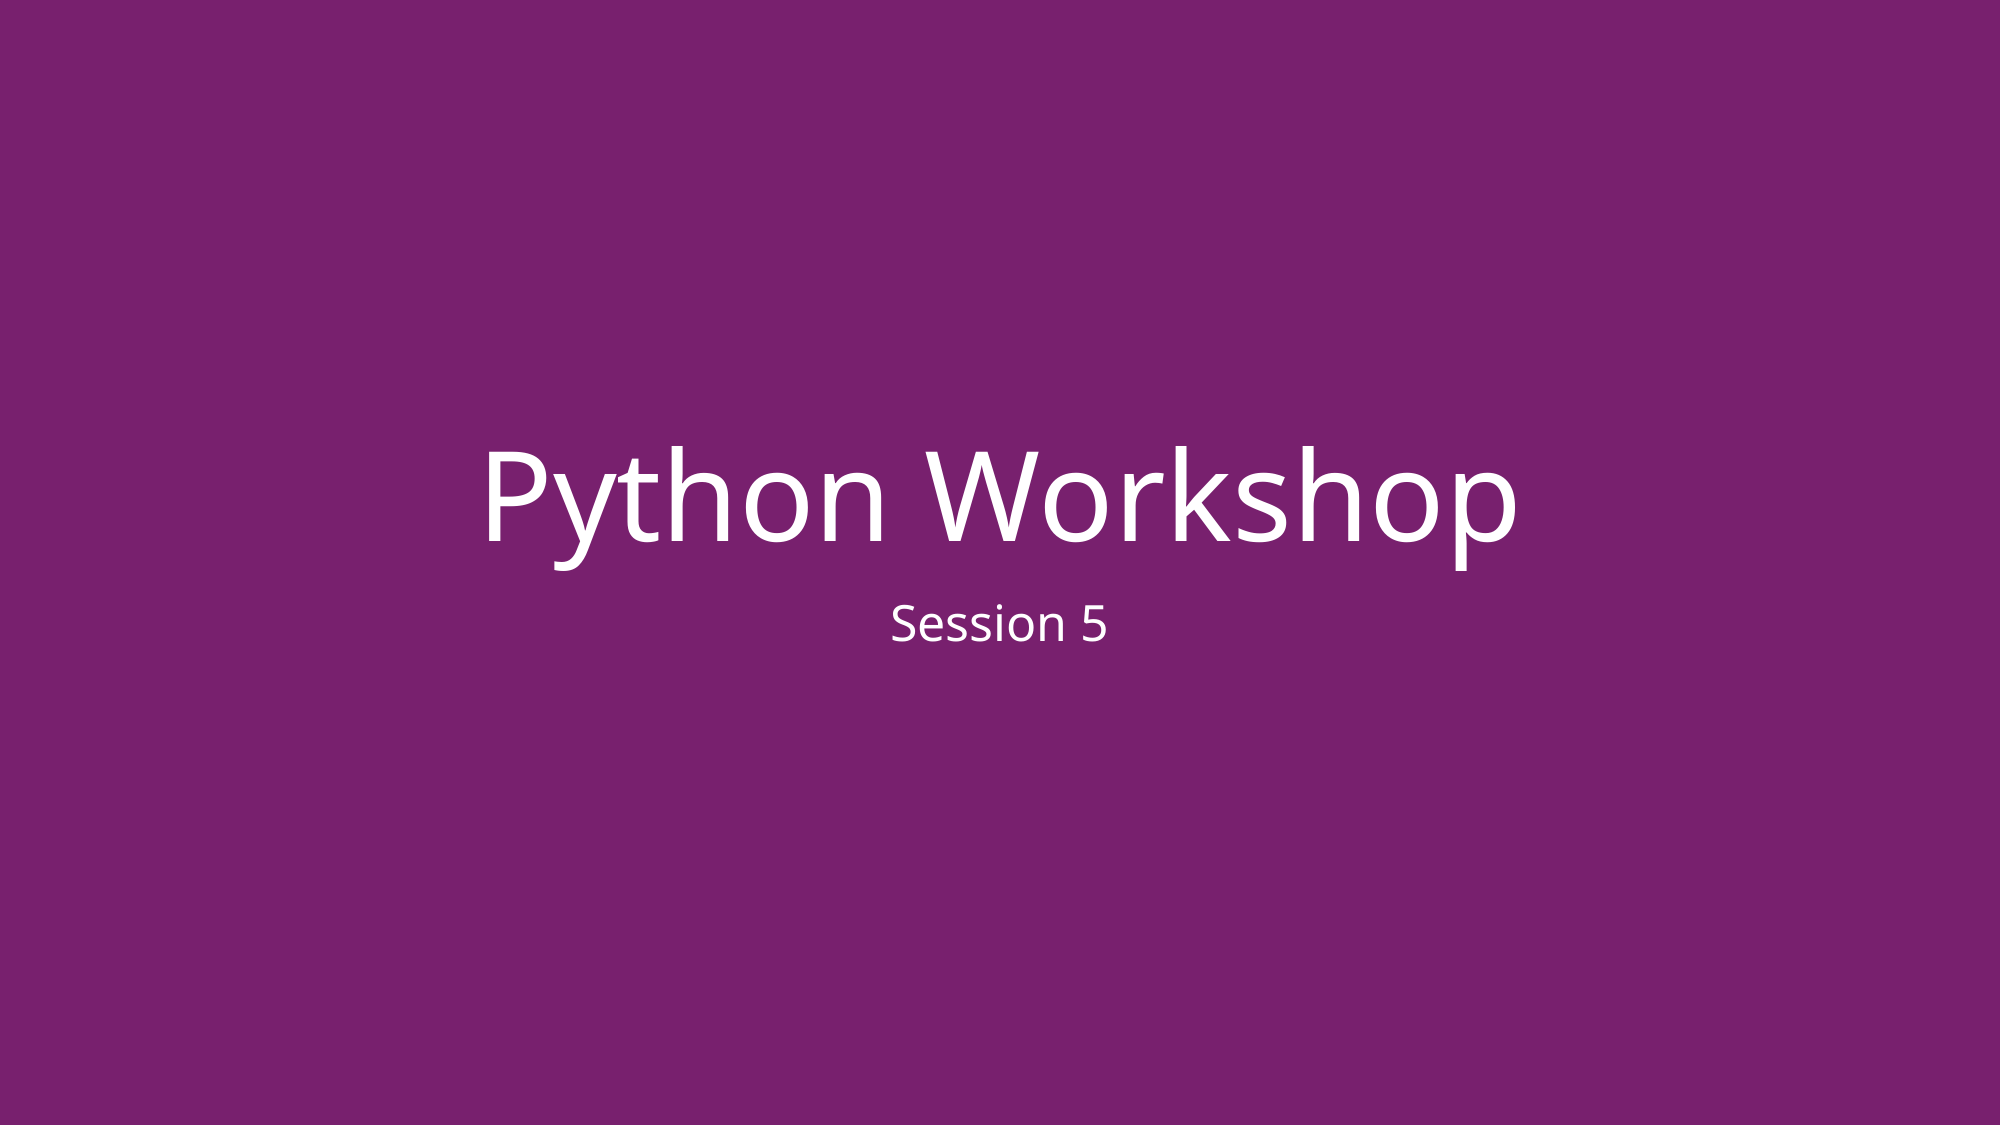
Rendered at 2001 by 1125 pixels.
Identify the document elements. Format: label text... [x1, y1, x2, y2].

title Python Workshop [249, 184, 1750, 576]
subtitle Session 5 [249, 590, 1750, 863]
